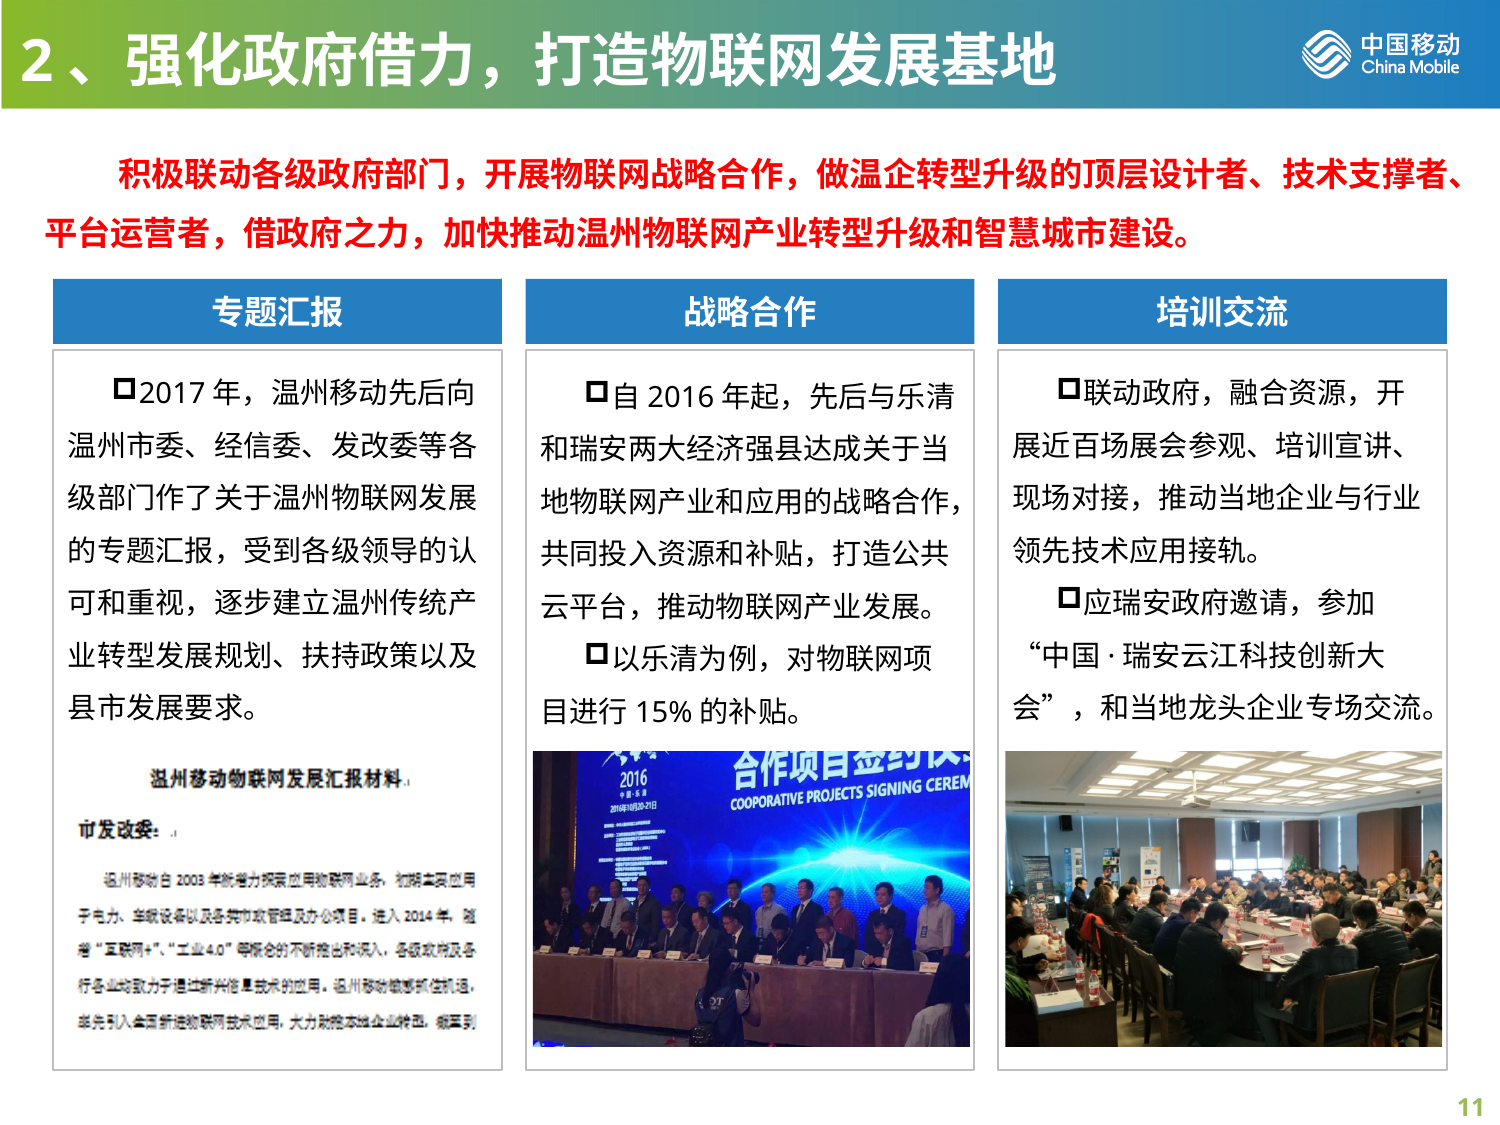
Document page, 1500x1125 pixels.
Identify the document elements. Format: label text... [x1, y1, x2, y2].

text_box 自2016年起，先后与乐清和瑞安两大经济强县达成关于当地物联网产业和应用的战略合作，共同投入资源和补贴，打造公共云平台，推动物联网产业发展。 以乐清为例，对物联网项目进行15%的补贴。 [525, 353, 975, 736]
text_box 专题汇报 [51, 277, 504, 346]
text_box 战略合作 [523, 277, 977, 346]
text_box [523, 348, 977, 1072]
text_box 联动政府，融合资源，开展近百场展会参观、培训宣讲、现场对接，推动当地企业与行业领先技术应用接轨。 应瑞安政府邀请，参加“中国·瑞安云江科技创新大会”，和当地龙头企业专场交流。 [998, 349, 1447, 732]
text_box [51, 348, 504, 1072]
text_box 积极联动各级政府部门，开展物联网战略合作，做温企转型升级的顶层设计者、技术支撑者、平台运营者，借政府之力，加快推动温州物联网产业转型升级和智慧城市建设。 [29, 125, 1471, 260]
picture [0, 0, 1500, 1125]
text_box 培训交流 [996, 277, 1449, 346]
text_box [996, 348, 1449, 1072]
text_box 2、强化政府借力，打造物联网发展基地 [5, 7, 1500, 110]
text_box 2017年，温州移动先后向温州市委、经信委、发改委等各级部门作了关于温州物联网发展的专题汇报，受到各级领导的认可和重视，逐步建立温州传统产业转型发展规划、扶持政策以及县市发展要求。 [53, 349, 502, 732]
